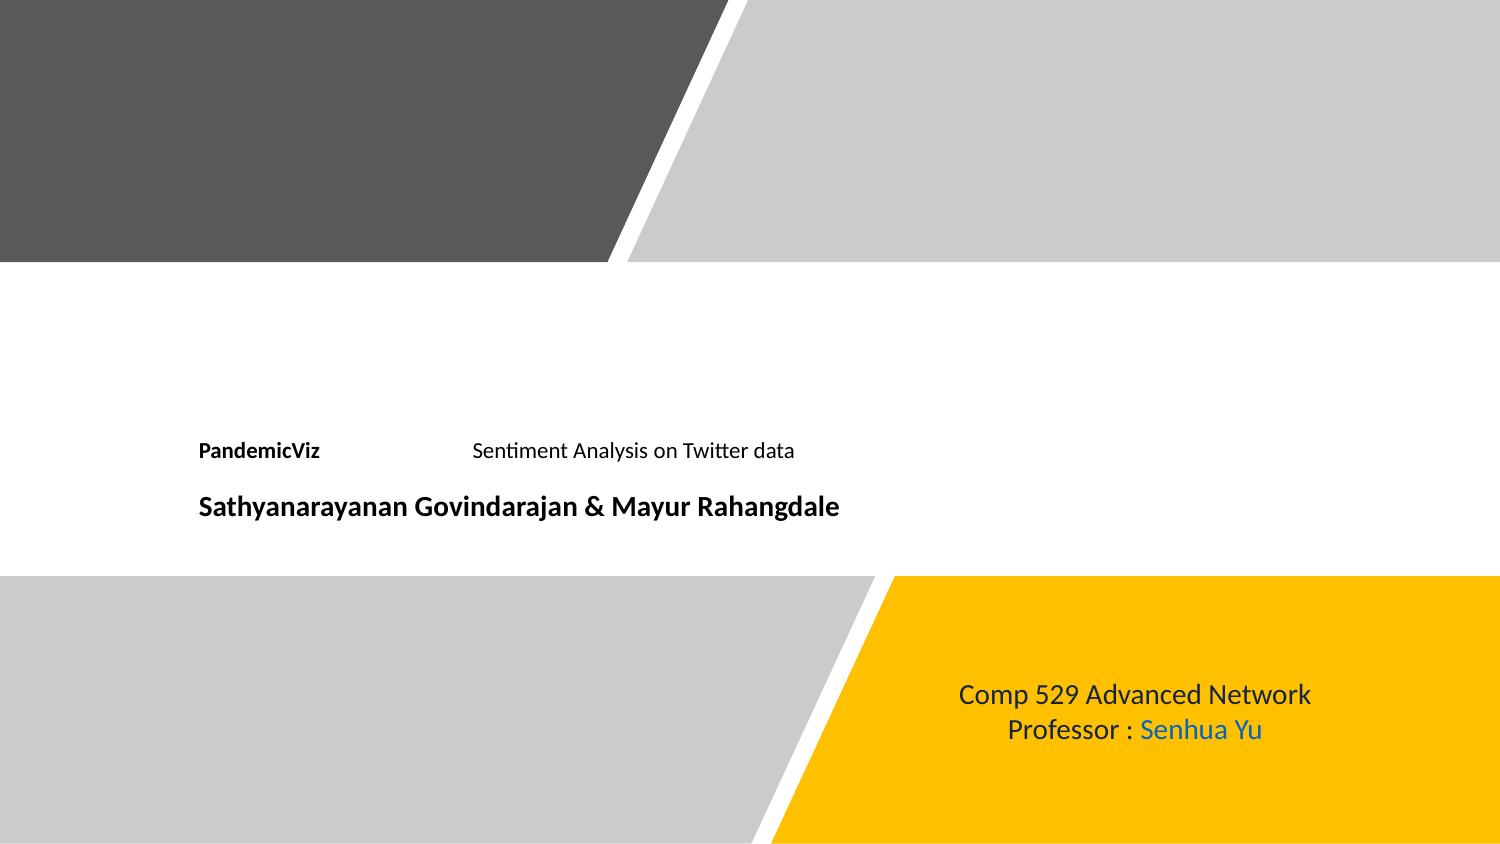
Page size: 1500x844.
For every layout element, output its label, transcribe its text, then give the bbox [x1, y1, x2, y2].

title PandemicViz Sentiment Analysis on Twitter data [187, 276, 1470, 469]
text_box [0, 576, 876, 844]
text_box Comp 529 Advanced Network Professor : Senhua Yu [770, 576, 1500, 844]
text_box [627, 0, 1500, 263]
text_box [756, 576, 894, 844]
text_box [0, 0, 729, 263]
subtitle Sathyanarayanan Govindarajan & Mayur Rahangdale [187, 485, 1313, 557]
